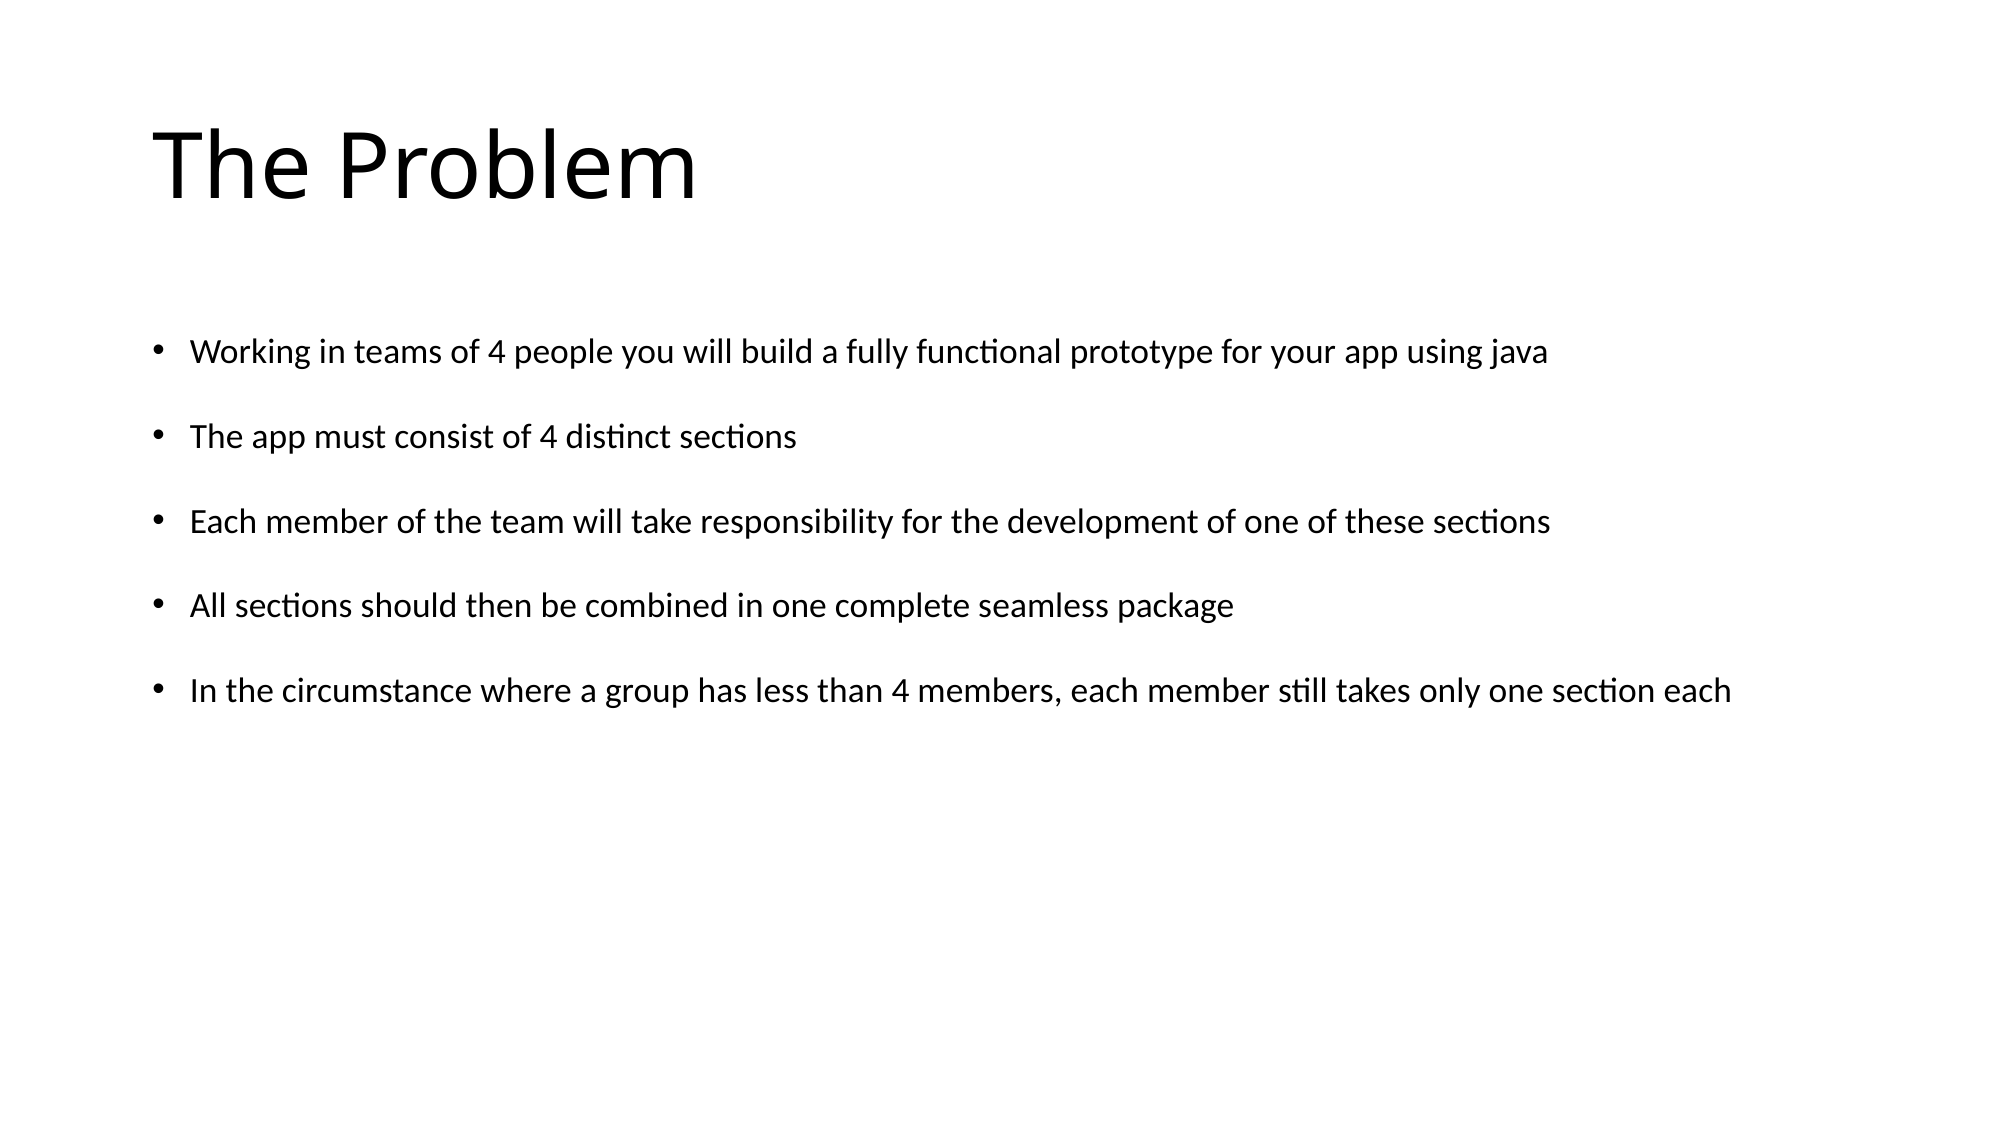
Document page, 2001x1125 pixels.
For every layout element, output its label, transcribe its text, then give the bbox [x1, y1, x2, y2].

list Working in teams of 4 people you will build a fully functional prototype for your app using java The app must consist of 4 distinct sections Each member of the team will take responsibility for the development of one of these sections All sections should then be combined in one complete seamless package In the circumstance where a group has less than 4 members, each member still takes only one section each [137, 299, 1863, 1014]
title The Problem [137, 59, 1863, 278]
